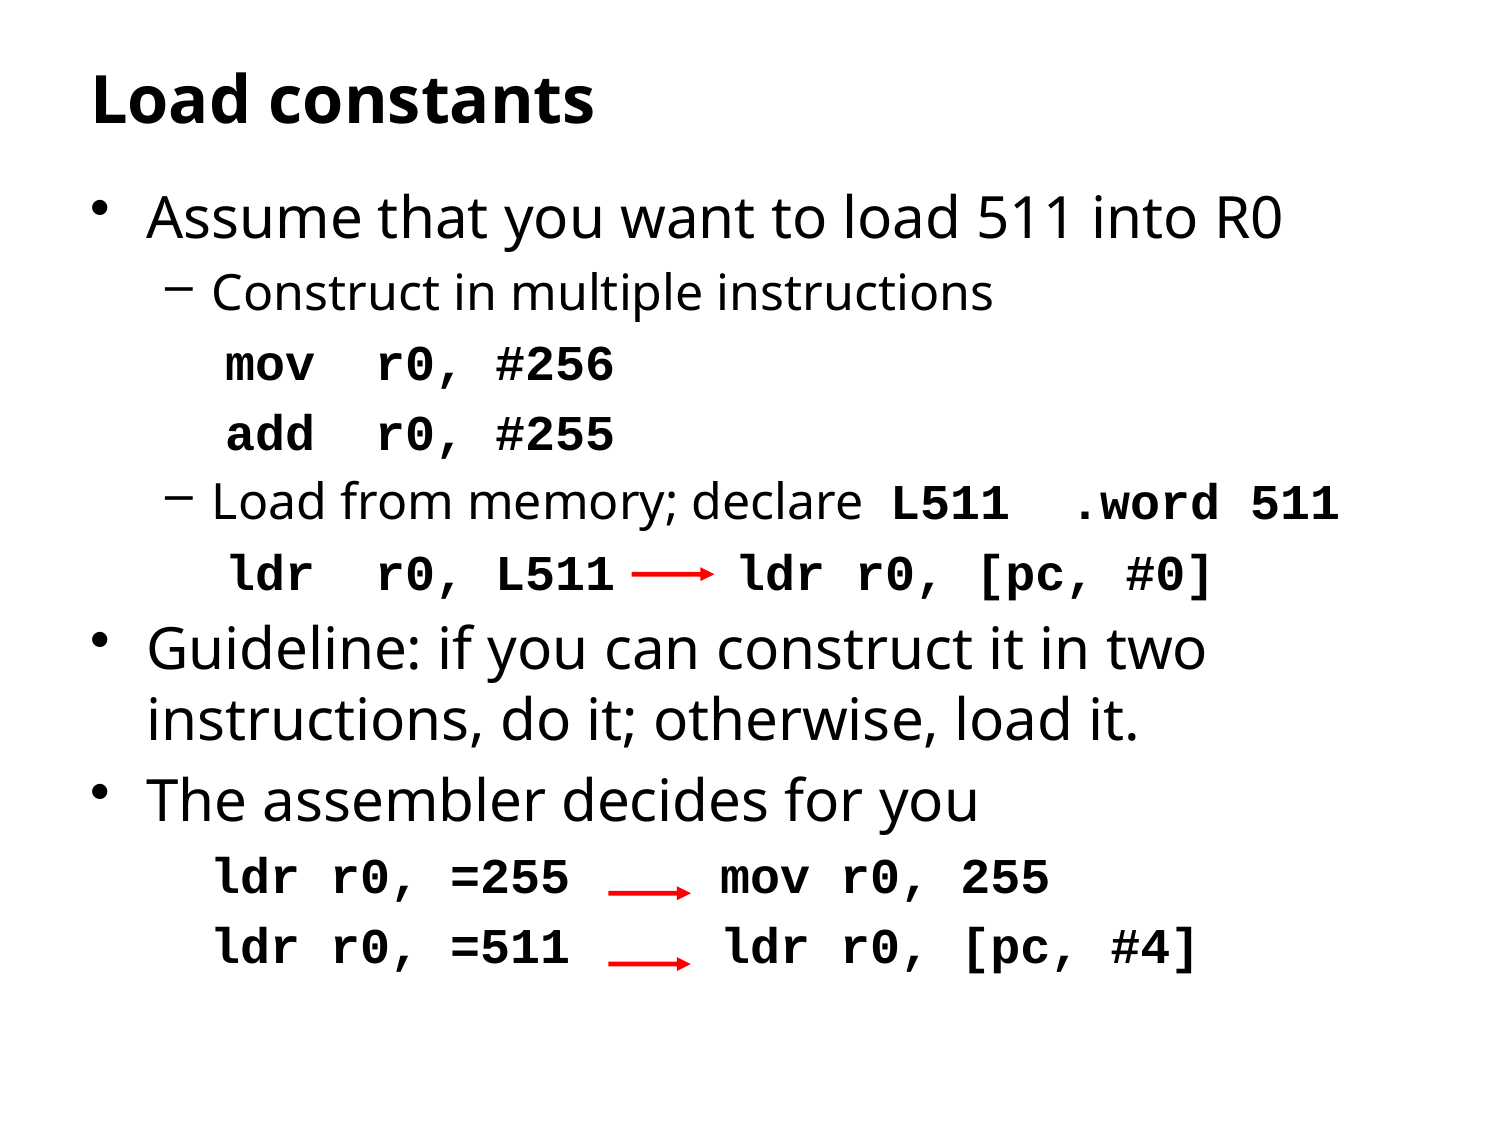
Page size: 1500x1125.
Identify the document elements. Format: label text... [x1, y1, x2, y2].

list Assume that you want to load 511 into R0 Construct in multiple instructions mov r0, #256 add r0, #255 Load from memory; declare L511 .word 511 ldr r0, L511 ldr r0, [pc, #0] Guideline: if you can construct it in two instructions, do it; otherwise, load it. The assembler decides for you ldr r0, =255 mov r0, 255 ldr r0, =511 ldr r0, [pc, #4] [75, 172, 1425, 1071]
text_box [608, 957, 691, 971]
text_box [608, 887, 691, 900]
title Load constants [75, 45, 1425, 149]
text_box [631, 568, 715, 581]
